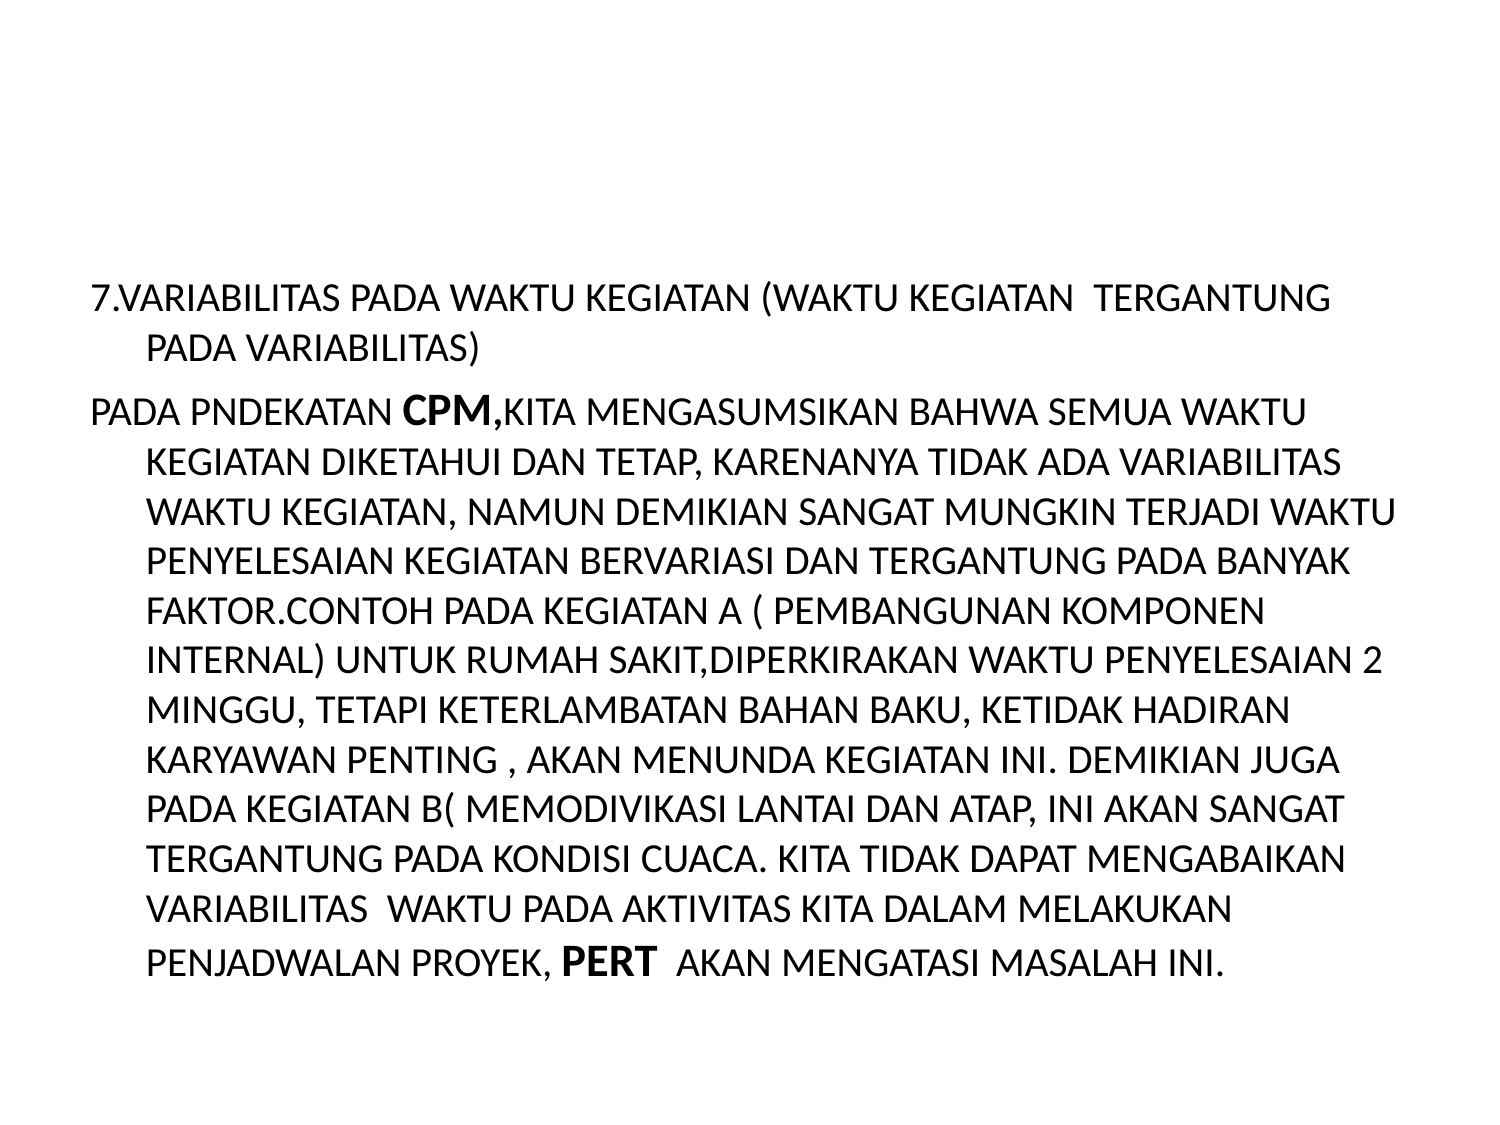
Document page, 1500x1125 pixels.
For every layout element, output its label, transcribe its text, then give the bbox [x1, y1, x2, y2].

list 7.VARIABILITAS PADA WAKTU KEGIATAN (WAKTU KEGIATAN TERGANTUNG PADA VARIABILITAS) PADA PNDEKATAN CPM,KITA MENGASUMSIKAN BAHWA SEMUA WAKTU KEGIATAN DIKETAHUI DAN TETAP, KARENANYA TIDAK ADA VARIABILITAS WAKTU KEGIATAN, NAMUN DEMIKIAN SANGAT MUNGKIN TERJADI WAKTU PENYELESAIAN KEGIATAN BERVARIASI DAN TERGANTUNG PADA BANYAK FAKTOR.CONTOH PADA KEGIATAN A ( PEMBANGUNAN KOMPONEN INTERNAL) UNTUK RUMAH SAKIT,DIPERKIRAKAN WAKTU PENYELESAIAN 2 MINGGU, TETAPI KETERLAMBATAN BAHAN BAKU, KETIDAK HADIRAN KARYAWAN PENTING , AKAN MENUNDA KEGIATAN INI. DEMIKIAN JUGA PADA KEGIATAN B( MEMODIVIKASI LANTAI DAN ATAP, INI AKAN SANGAT TERGANTUNG PADA KONDISI CUACA. KITA TIDAK DAPAT MENGABAIKAN VARIABILITAS WAKTU PADA AKTIVITAS KITA DALAM MELAKUKAN PENJADWALAN PROYEK, PERT AKAN MENGATASI MASALAH INI. [75, 262, 1425, 1005]
